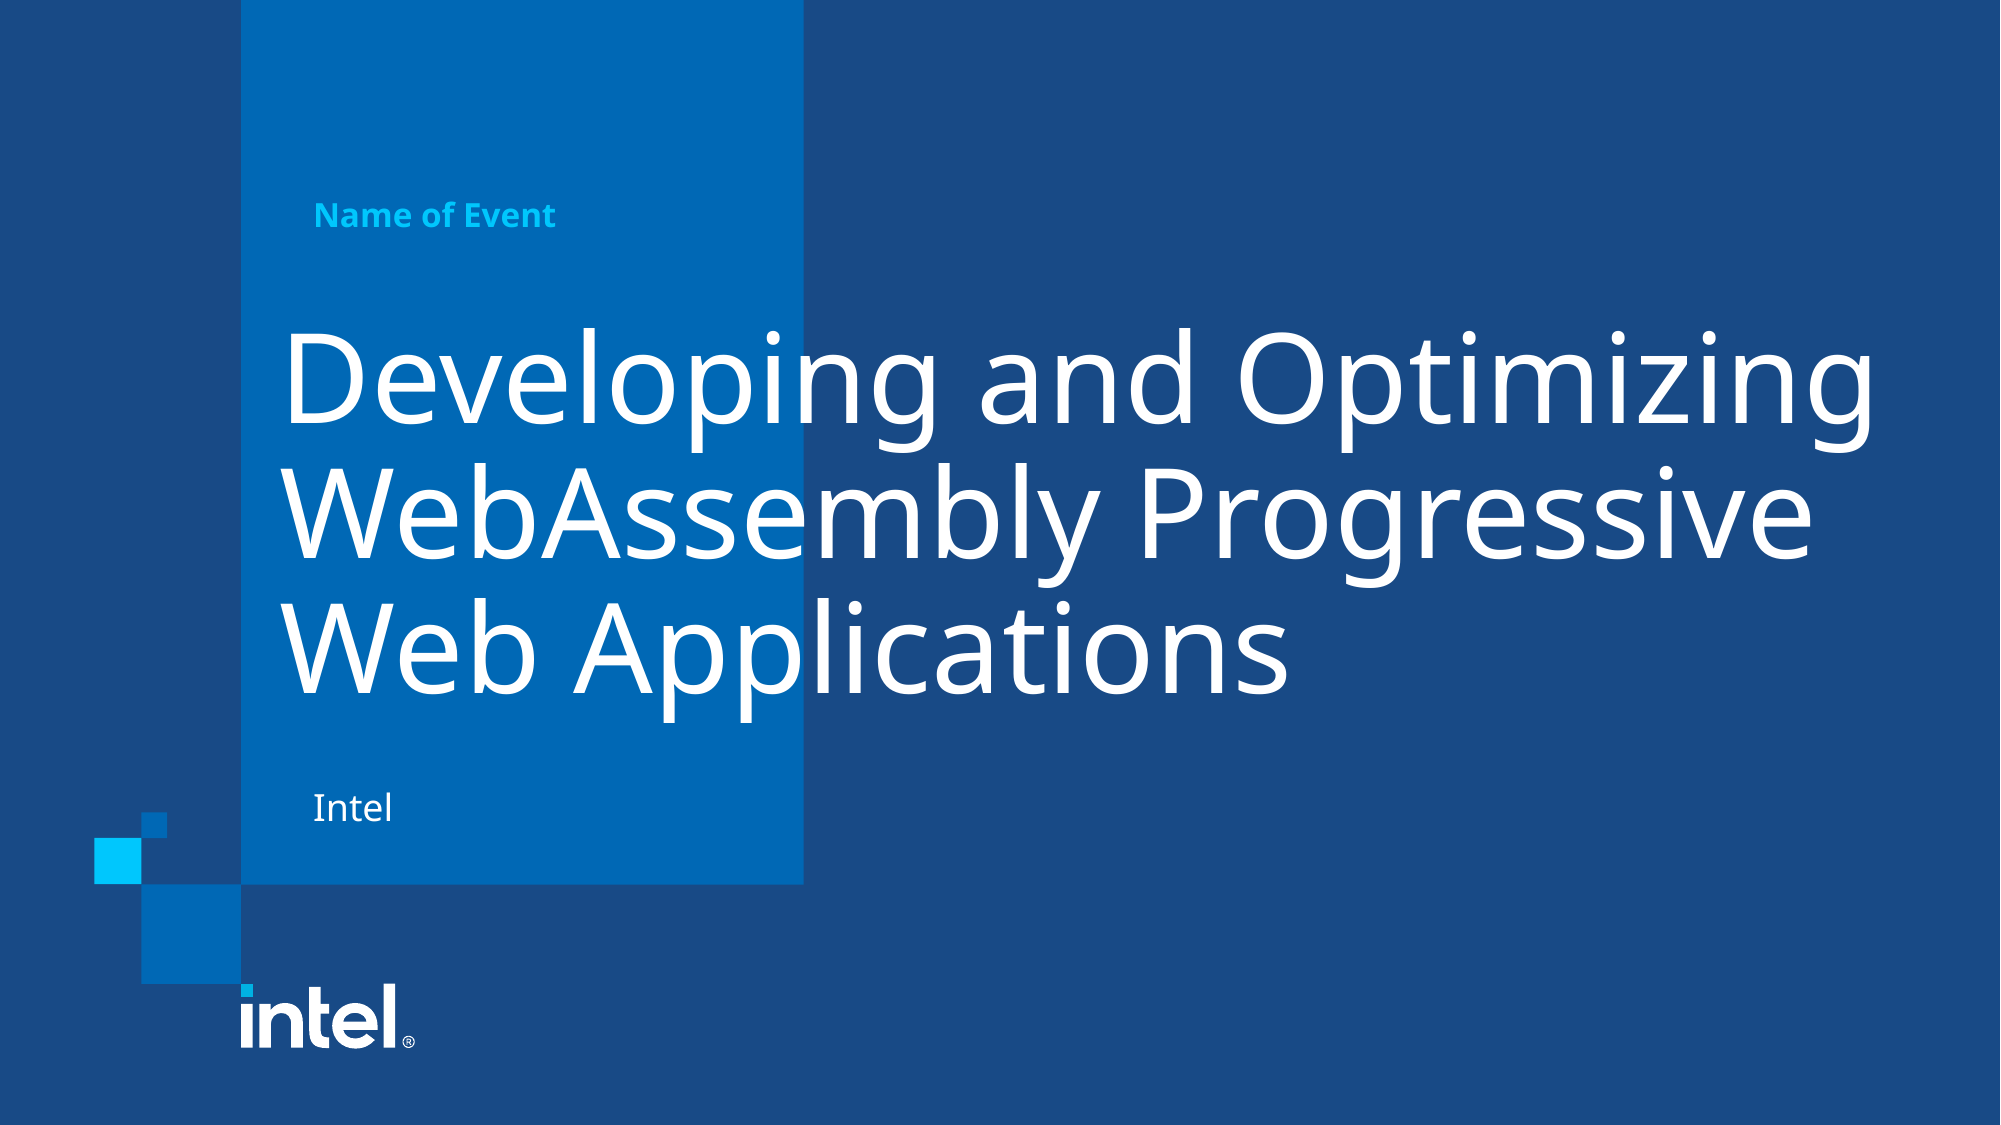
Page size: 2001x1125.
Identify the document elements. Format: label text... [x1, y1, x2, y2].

title Developing and Optimizing WebAssembly Progressive Web Applications [279, 315, 2000, 496]
list Name of Event [312, 193, 2000, 245]
list Intel [312, 783, 2000, 838]
